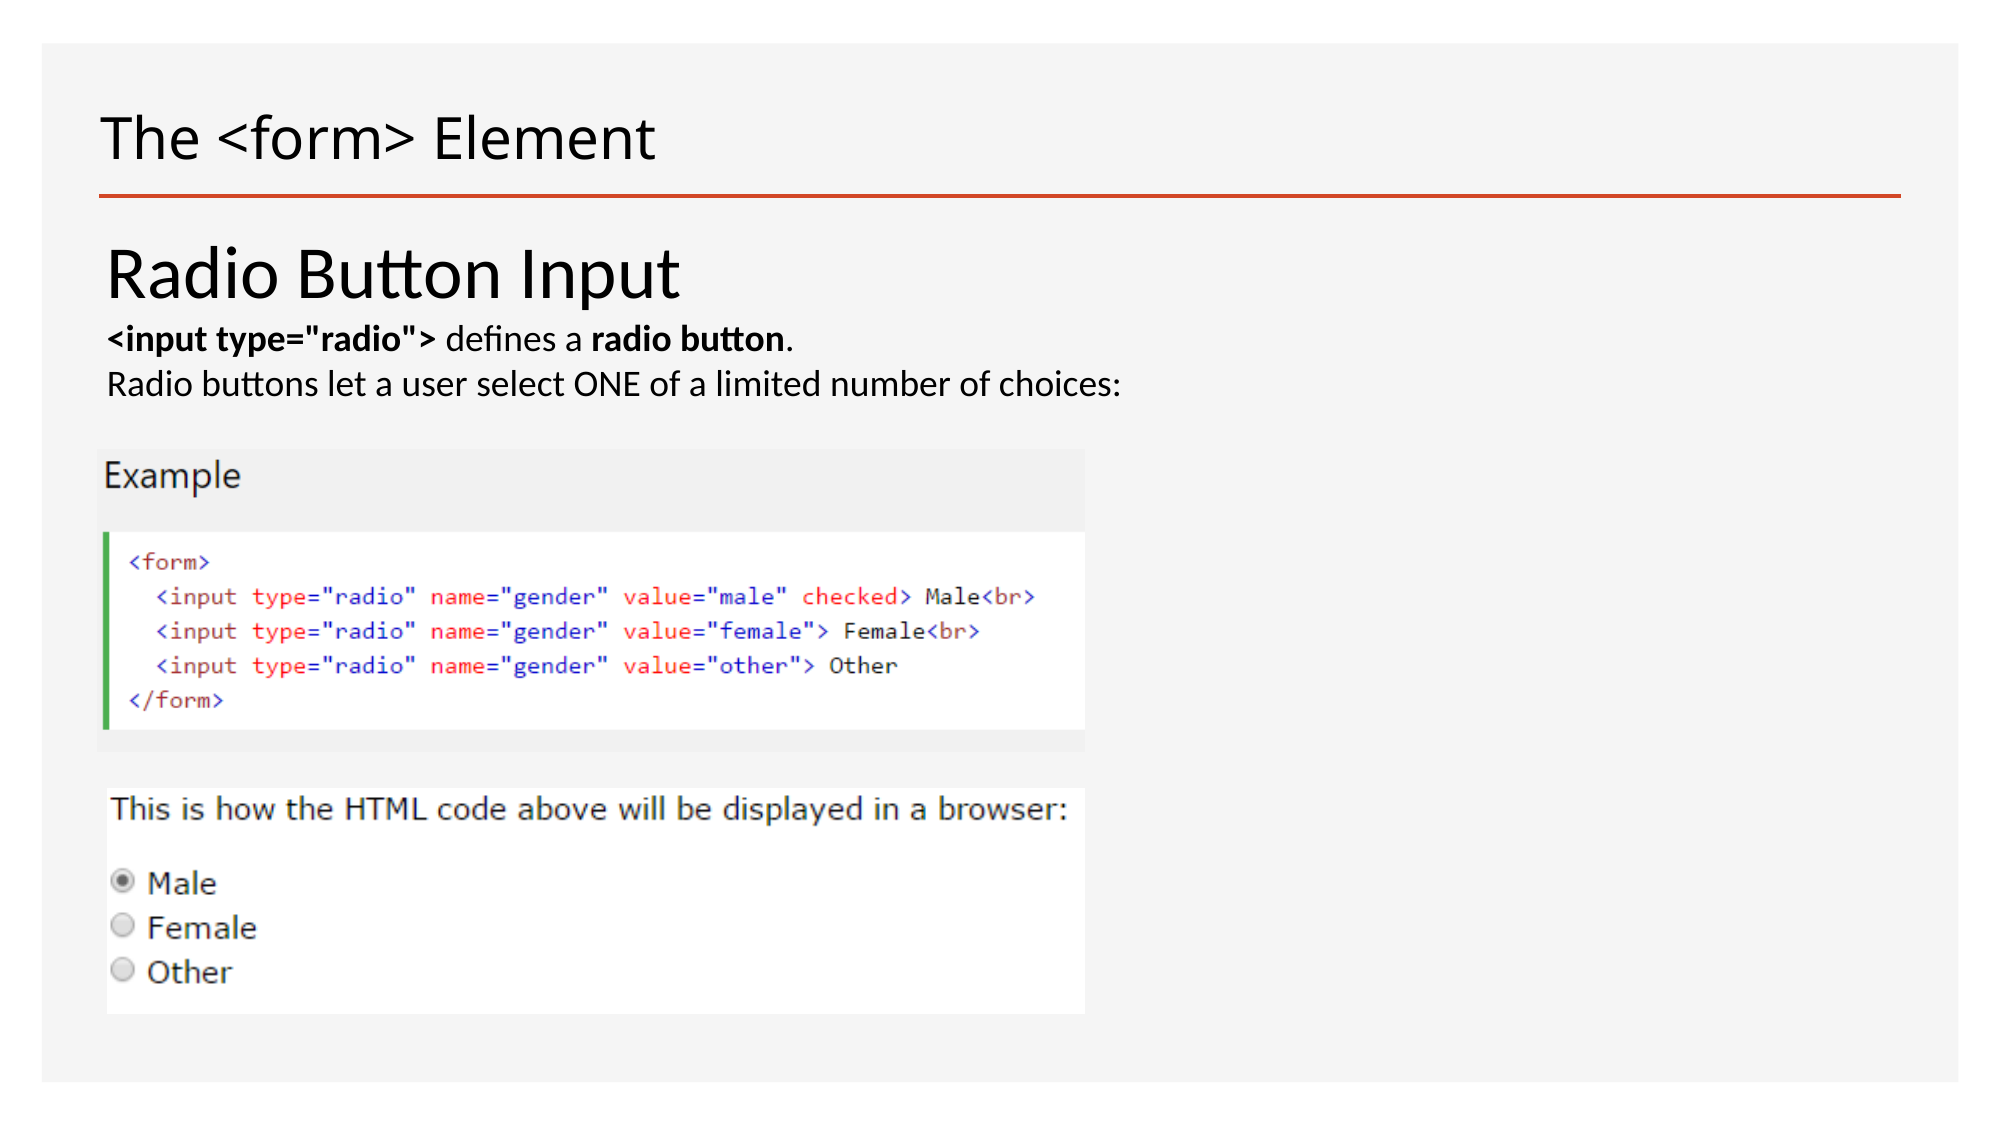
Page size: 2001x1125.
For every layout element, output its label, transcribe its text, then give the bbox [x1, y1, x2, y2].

text_box Radio Button Input <input type="radio"> defines a radio button. Radio buttons let a user select ONE of a limited number of choices: [92, 216, 1138, 412]
picture [107, 788, 1085, 1014]
picture [96, 449, 1085, 752]
title The <form> Element [85, 73, 1214, 179]
